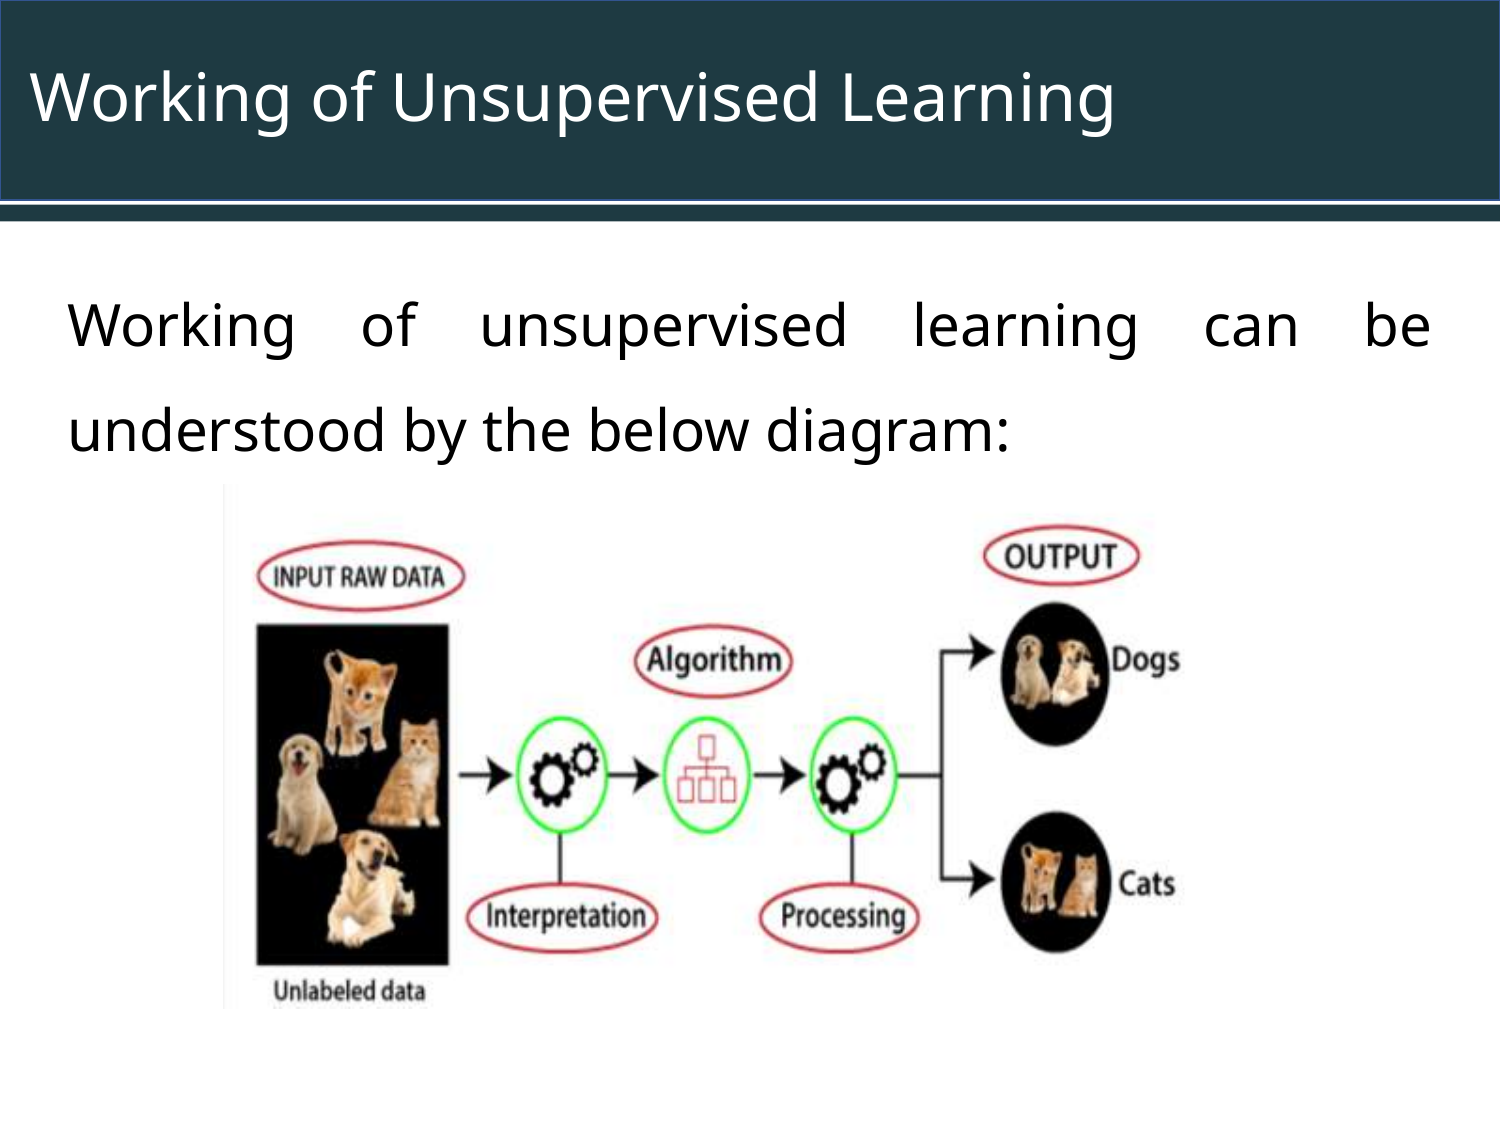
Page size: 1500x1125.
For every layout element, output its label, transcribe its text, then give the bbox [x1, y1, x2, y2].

title Working of Unsupervised Learning [14, 0, 1500, 200]
picture [223, 484, 1277, 1009]
list Working of unsupervised learning can be understood by the below diagram: [52, 245, 1448, 485]
